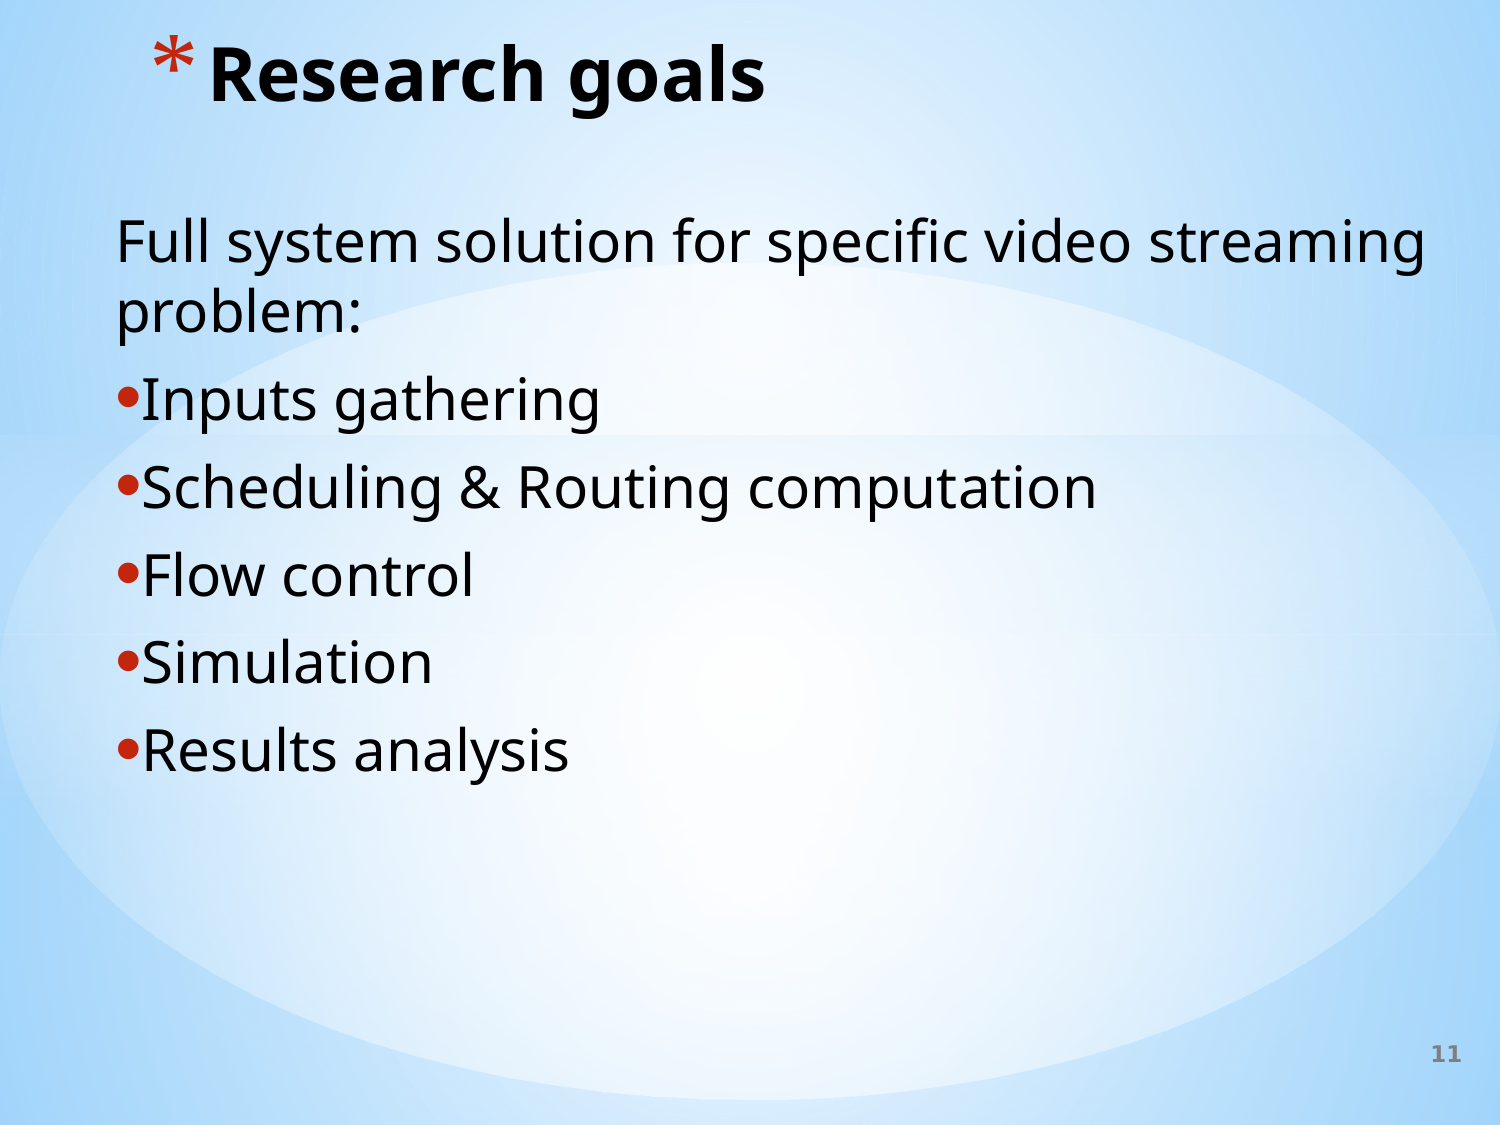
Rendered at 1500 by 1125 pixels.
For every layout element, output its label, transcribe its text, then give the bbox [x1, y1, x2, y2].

text_box 11 [927, 1023, 1478, 1083]
subtitle Full system solution for specific video streaming problem: Inputs gathering Scheduling & Routing computation Flow control Simulation Results analysis [100, 196, 1448, 681]
title Research goals [135, 19, 1376, 185]
footer [75, 1012, 625, 1073]
